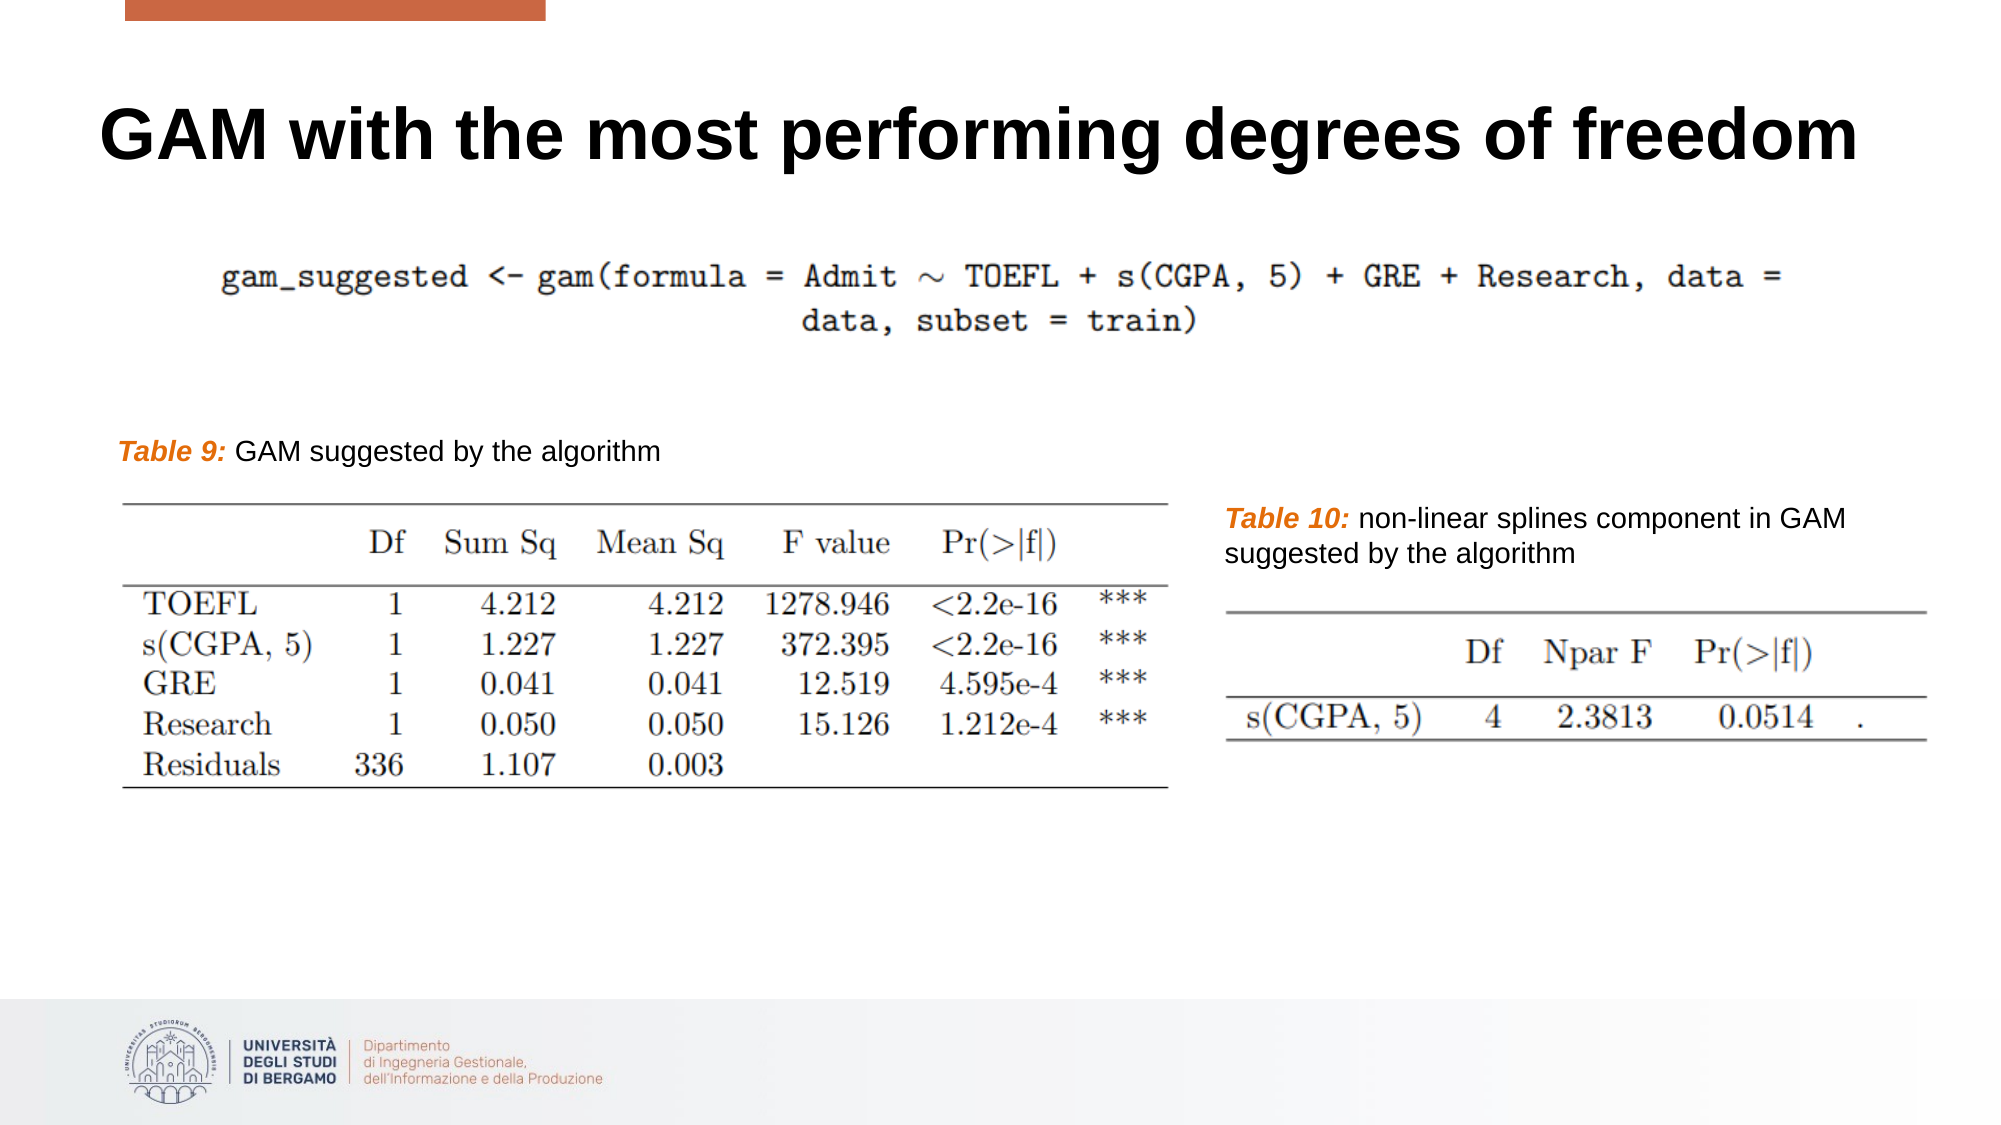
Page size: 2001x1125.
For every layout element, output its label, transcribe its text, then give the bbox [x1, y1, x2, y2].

text_box Table 9: GAM suggested by the algorithm [102, 424, 1326, 475]
title GAM with the most performing degrees of freedom [99, 86, 1901, 275]
picture [0, 999, 2000, 1125]
text_box Table 10: non-linear splines component in GAM suggested by the algorithm [1209, 484, 1943, 585]
picture [202, 256, 1798, 350]
picture [1209, 594, 1943, 761]
picture [99, 493, 1179, 805]
